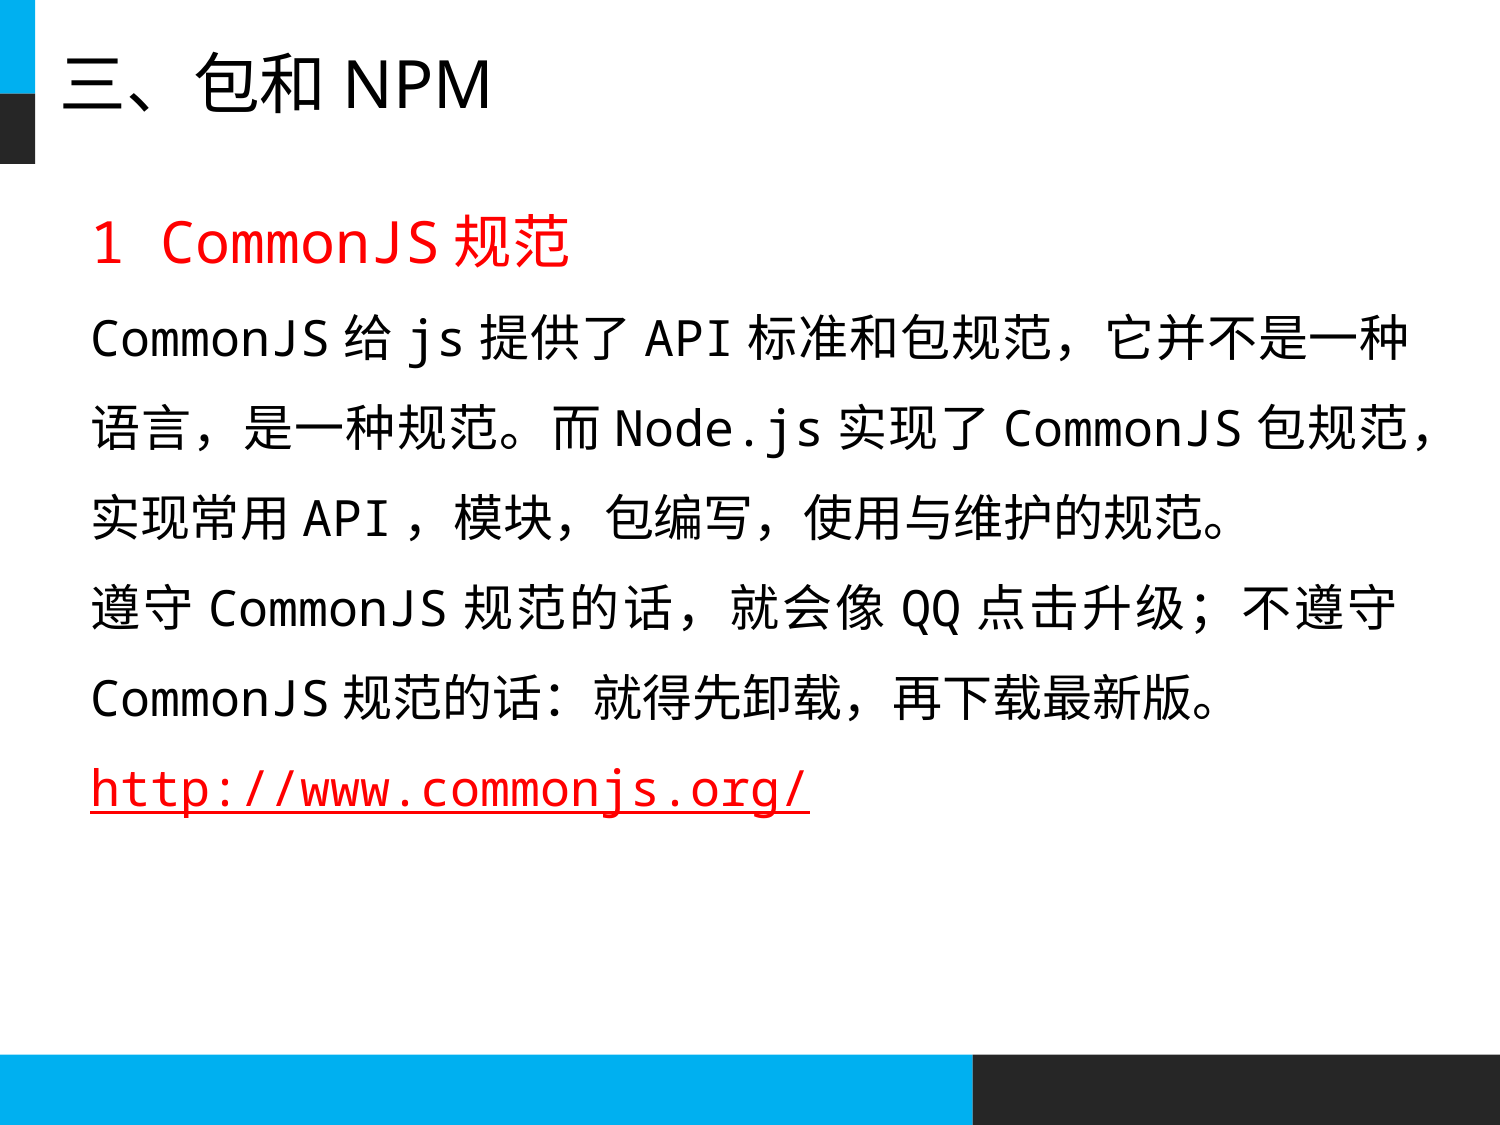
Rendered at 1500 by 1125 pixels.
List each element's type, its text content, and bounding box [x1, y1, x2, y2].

list 1 CommonJS规范 CommonJS给js提供了API标准和包规范，它并不是一种语言，是一种规范。而Node.js实现了CommonJS包规范，实现常用API，模块，包编写，使用与维护的规范。 遵守CommonJS规范的话，就会像QQ点击升级；不遵守CommonJS规范的话：就得先卸载，再下载最新版。 http://www.commonjs.org/ [75, 163, 1425, 1049]
title 三、包和NPM [44, 0, 1454, 164]
